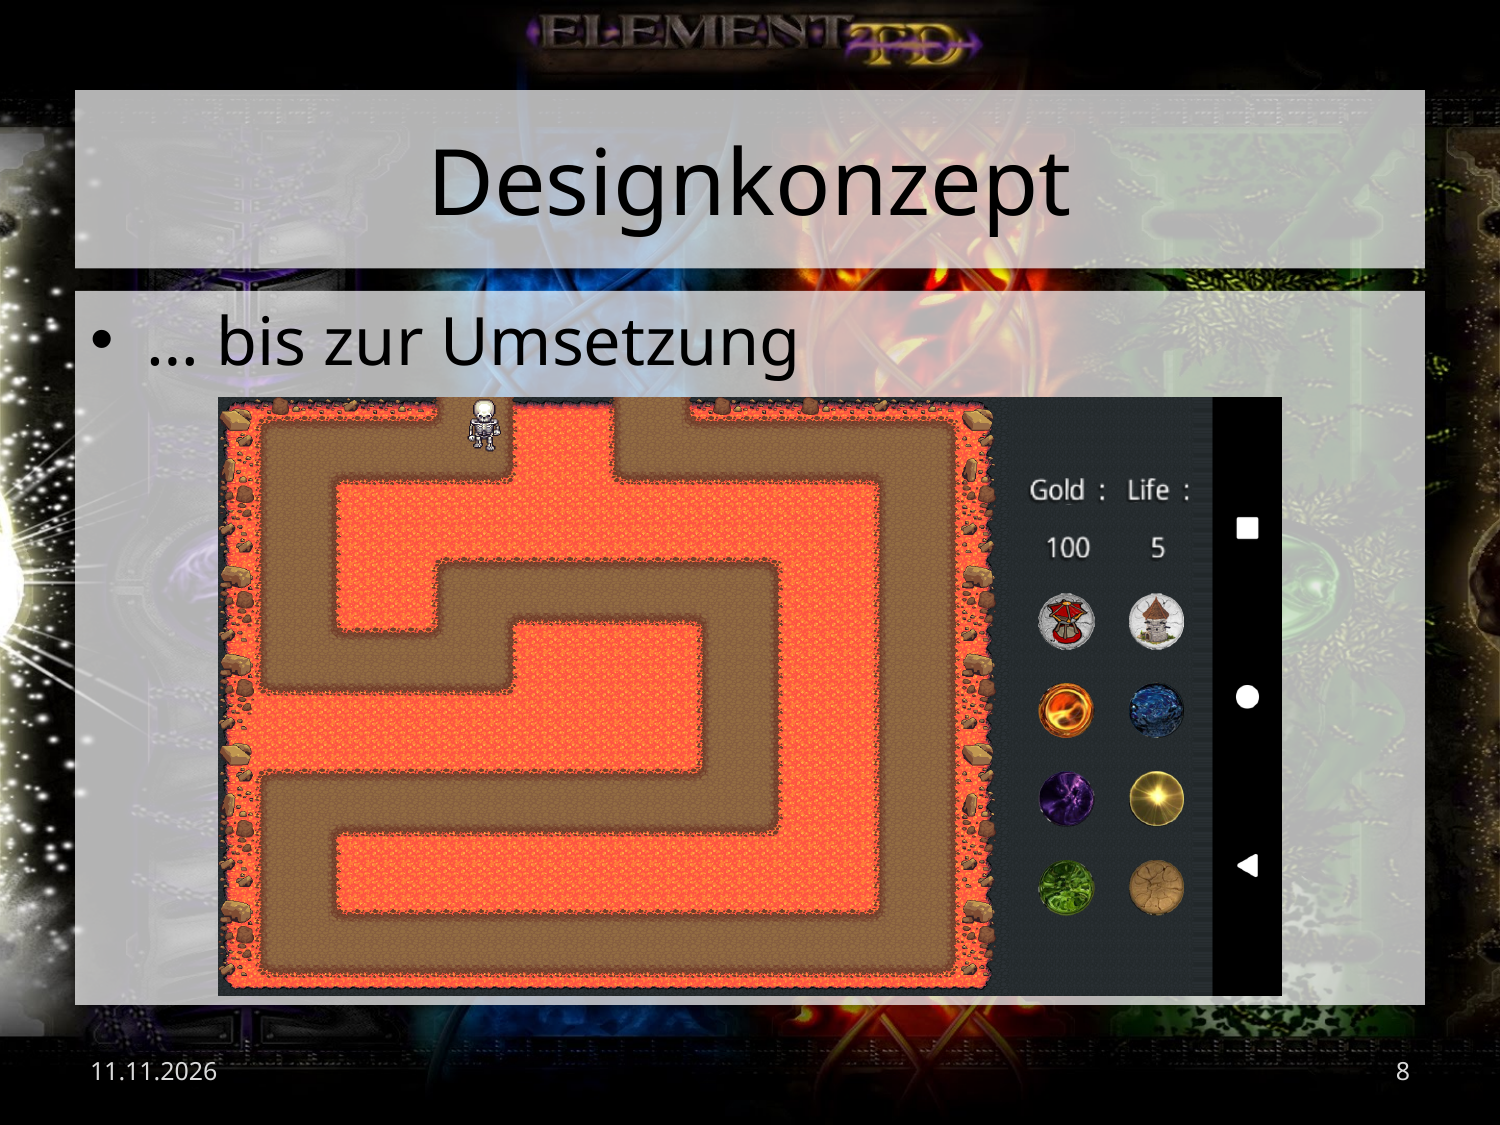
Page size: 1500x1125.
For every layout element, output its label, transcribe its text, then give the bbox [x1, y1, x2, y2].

picture [0, 0, 1500, 1125]
title Designkonzept [75, 90, 1425, 269]
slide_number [75, 1042, 425, 1103]
list … bis zur Umsetzung [75, 290, 1425, 1005]
slide_number 8 [1074, 1042, 1425, 1103]
